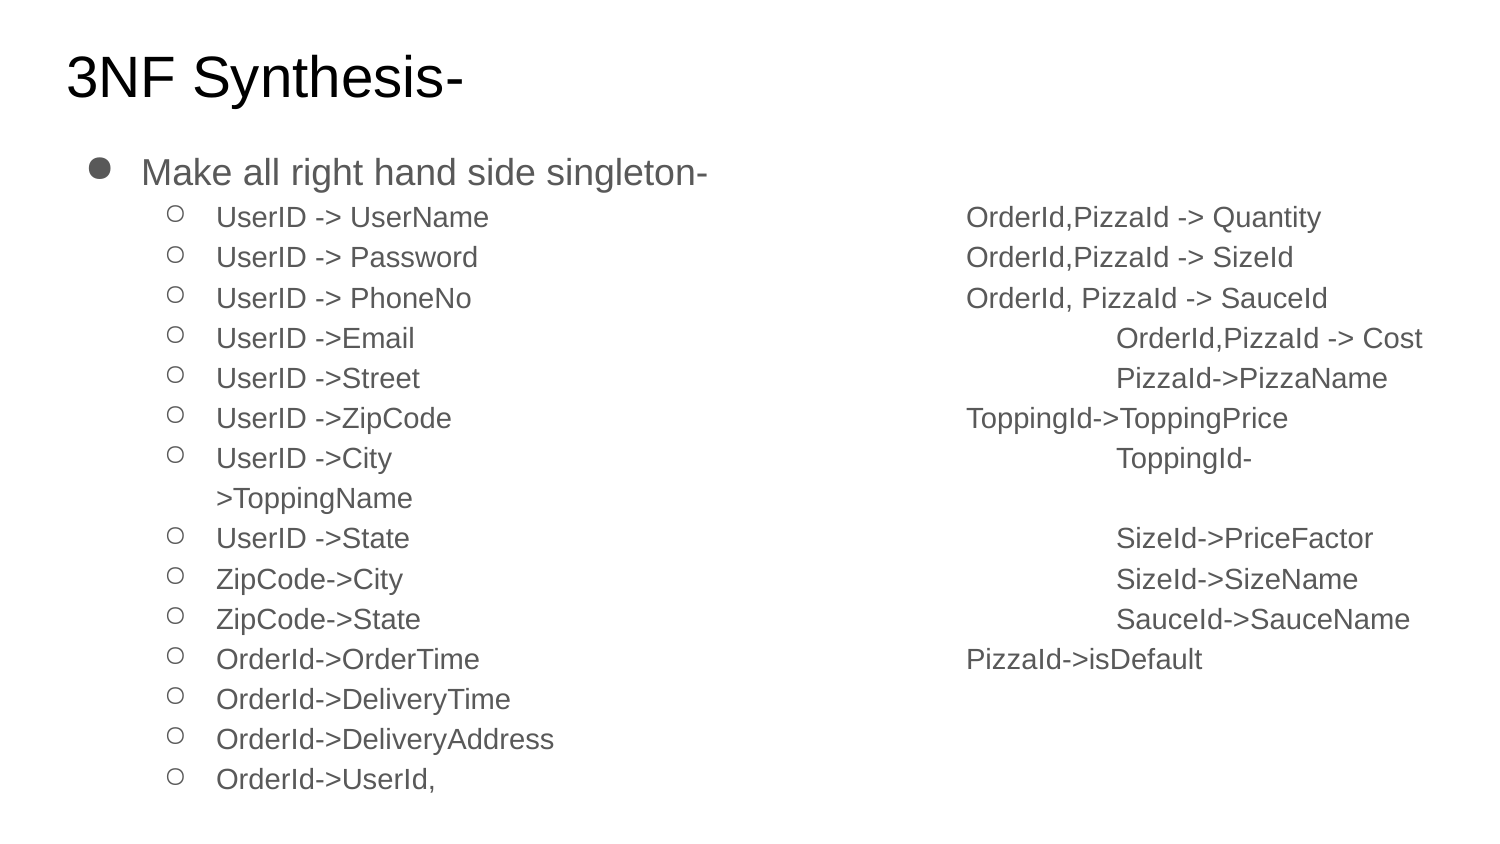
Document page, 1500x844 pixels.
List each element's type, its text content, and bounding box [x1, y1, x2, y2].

title 3NF Synthesis- [51, 24, 1449, 118]
list Make all right hand side singleton- UserID -> UserName OrderId,PizzaId -> Quantity UserID -> Password OrderId,PizzaId -> SizeId UserID -> PhoneNo OrderId, PizzaId -> SauceId UserID ->Email OrderId,PizzaId -> Cost UserID ->Street PizzaId->PizzaName UserID ->ZipCode ToppingId->ToppingPrice UserID ->City ToppingId->ToppingName UserID ->State SizeId->PriceFactor ZipCode->City SizeId->SizeName ZipCode->State SauceId->SauceName OrderId->OrderTime PizzaId->isDefault OrderId->DeliveryTime OrderId->DeliveryAddress OrderId->UserId, [51, 126, 1449, 804]
